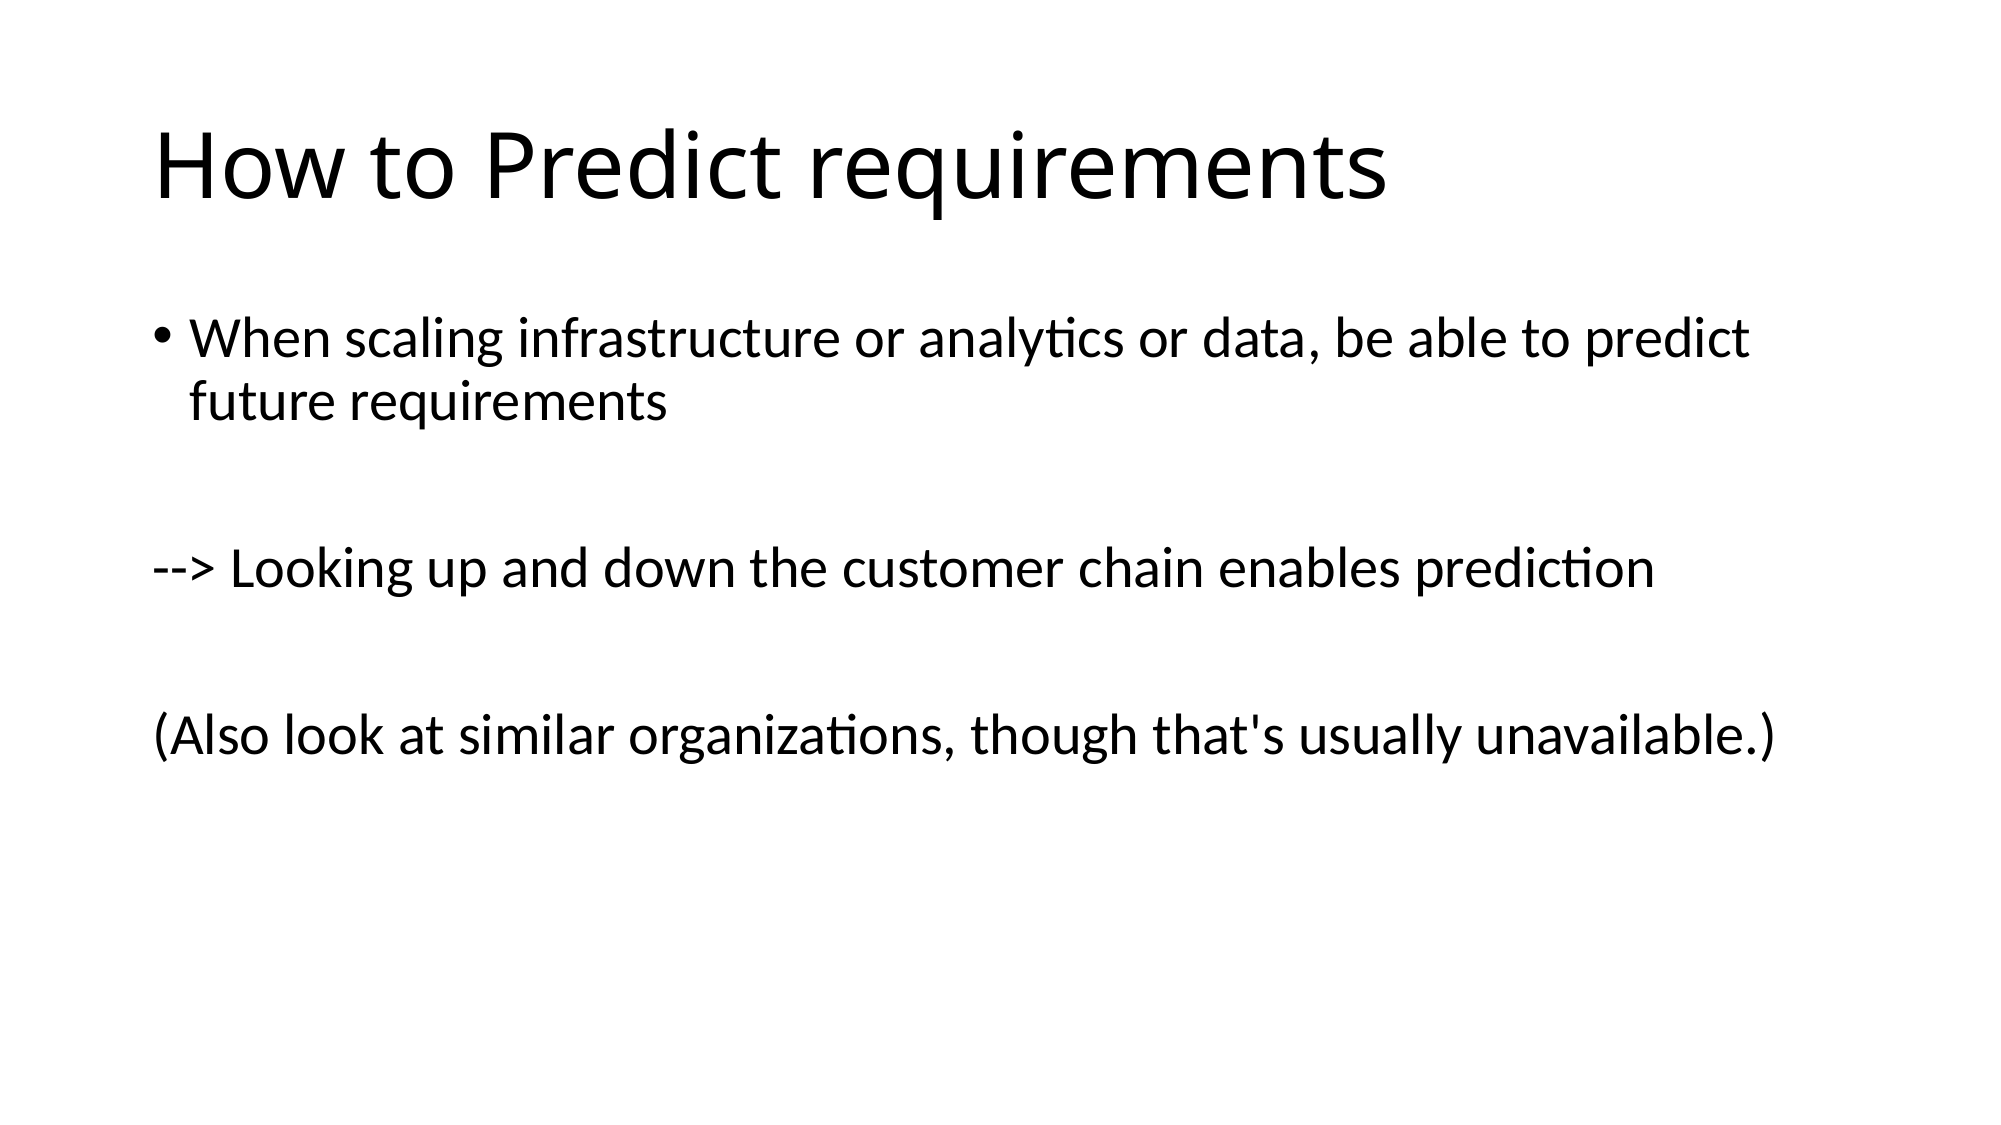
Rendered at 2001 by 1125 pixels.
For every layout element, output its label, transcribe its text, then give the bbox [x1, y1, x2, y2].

list When scaling infrastructure or analytics or data, be able to predict future requirements --> Looking up and down the customer chain enables prediction (Also look at similar organizations, though that's usually unavailable.) [137, 299, 1863, 1014]
title How to Predict requirements [137, 59, 1863, 278]
